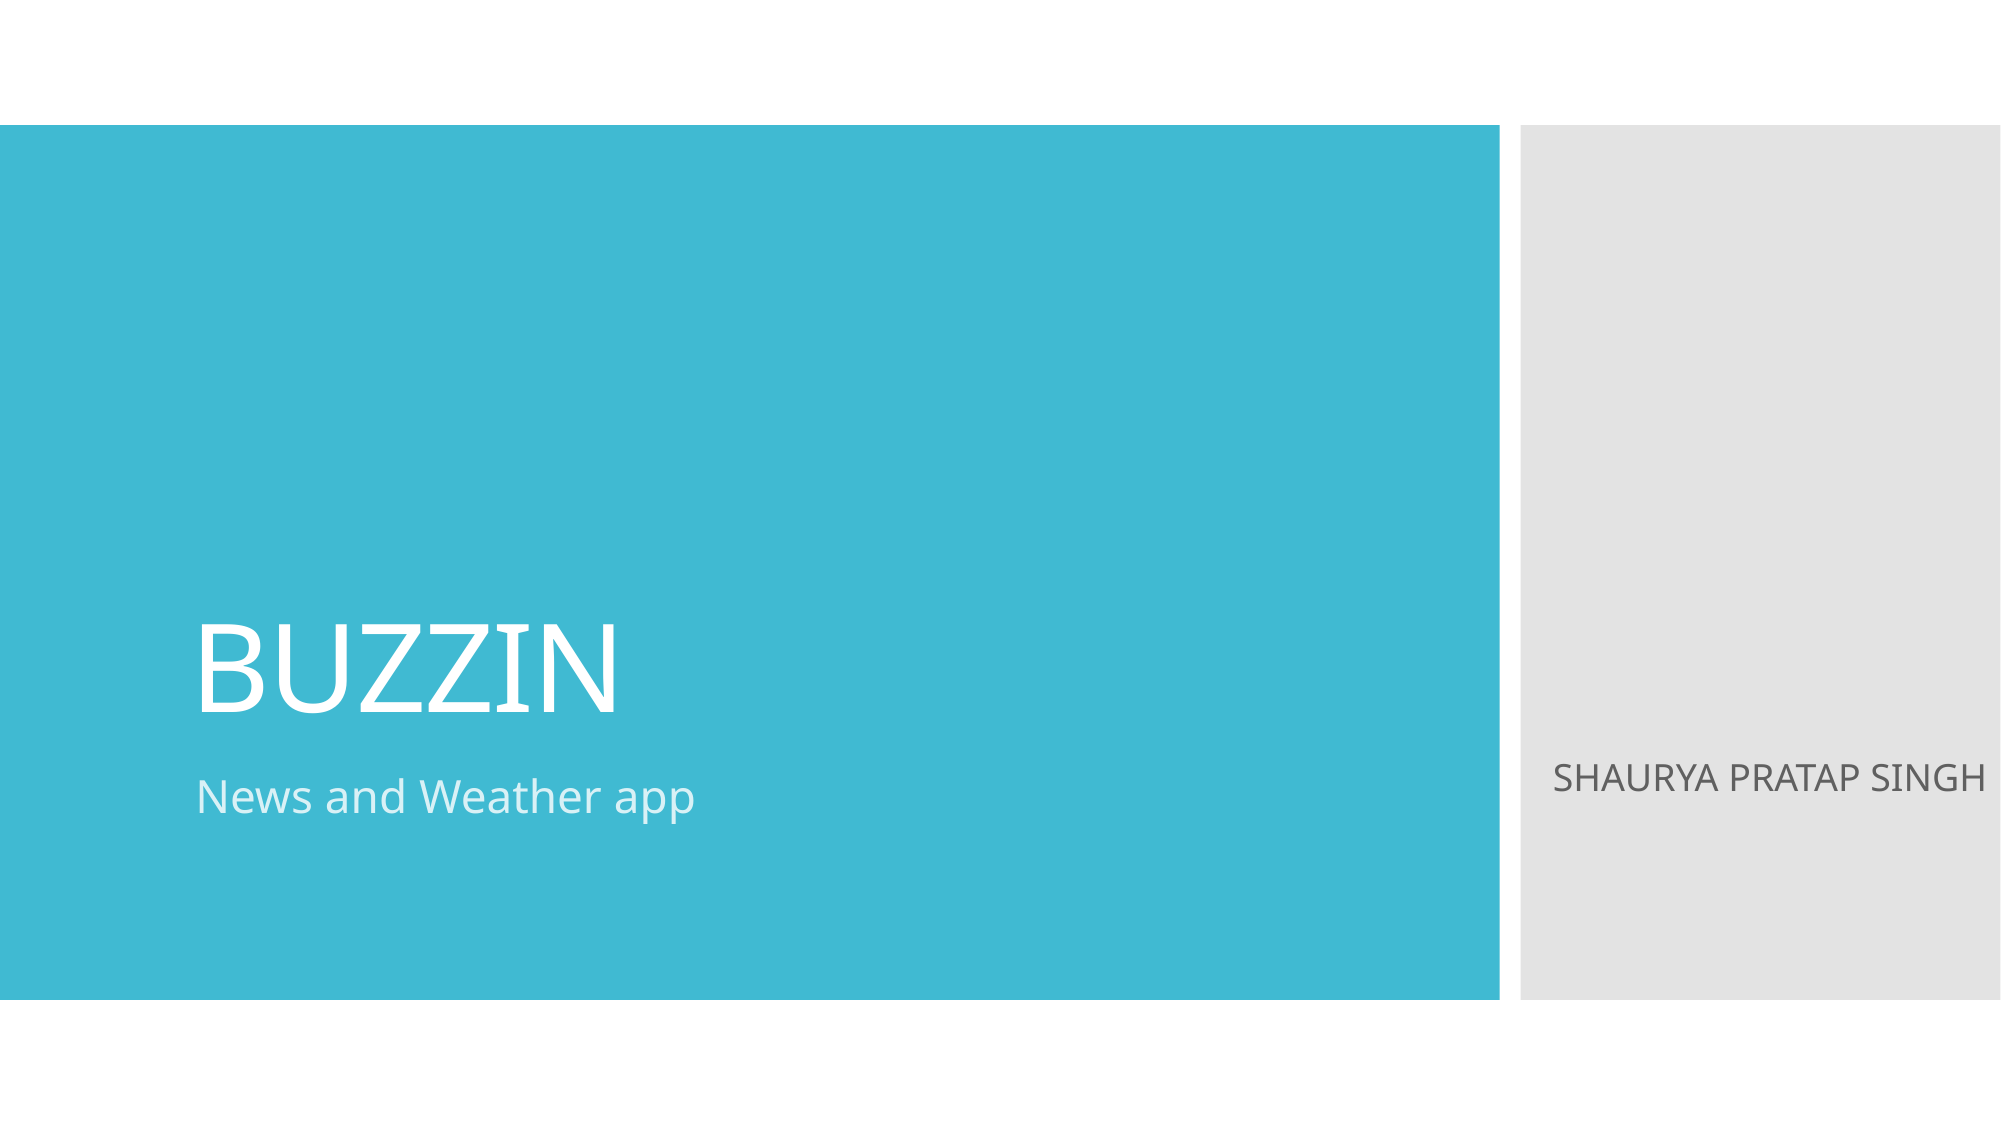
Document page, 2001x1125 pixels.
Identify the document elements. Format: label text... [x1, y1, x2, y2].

text_box SHAURYA PRATAP SINGH [1538, 746, 2000, 852]
title BUZZIN [175, 213, 1376, 747]
subtitle News and Weather app [180, 766, 1381, 917]
